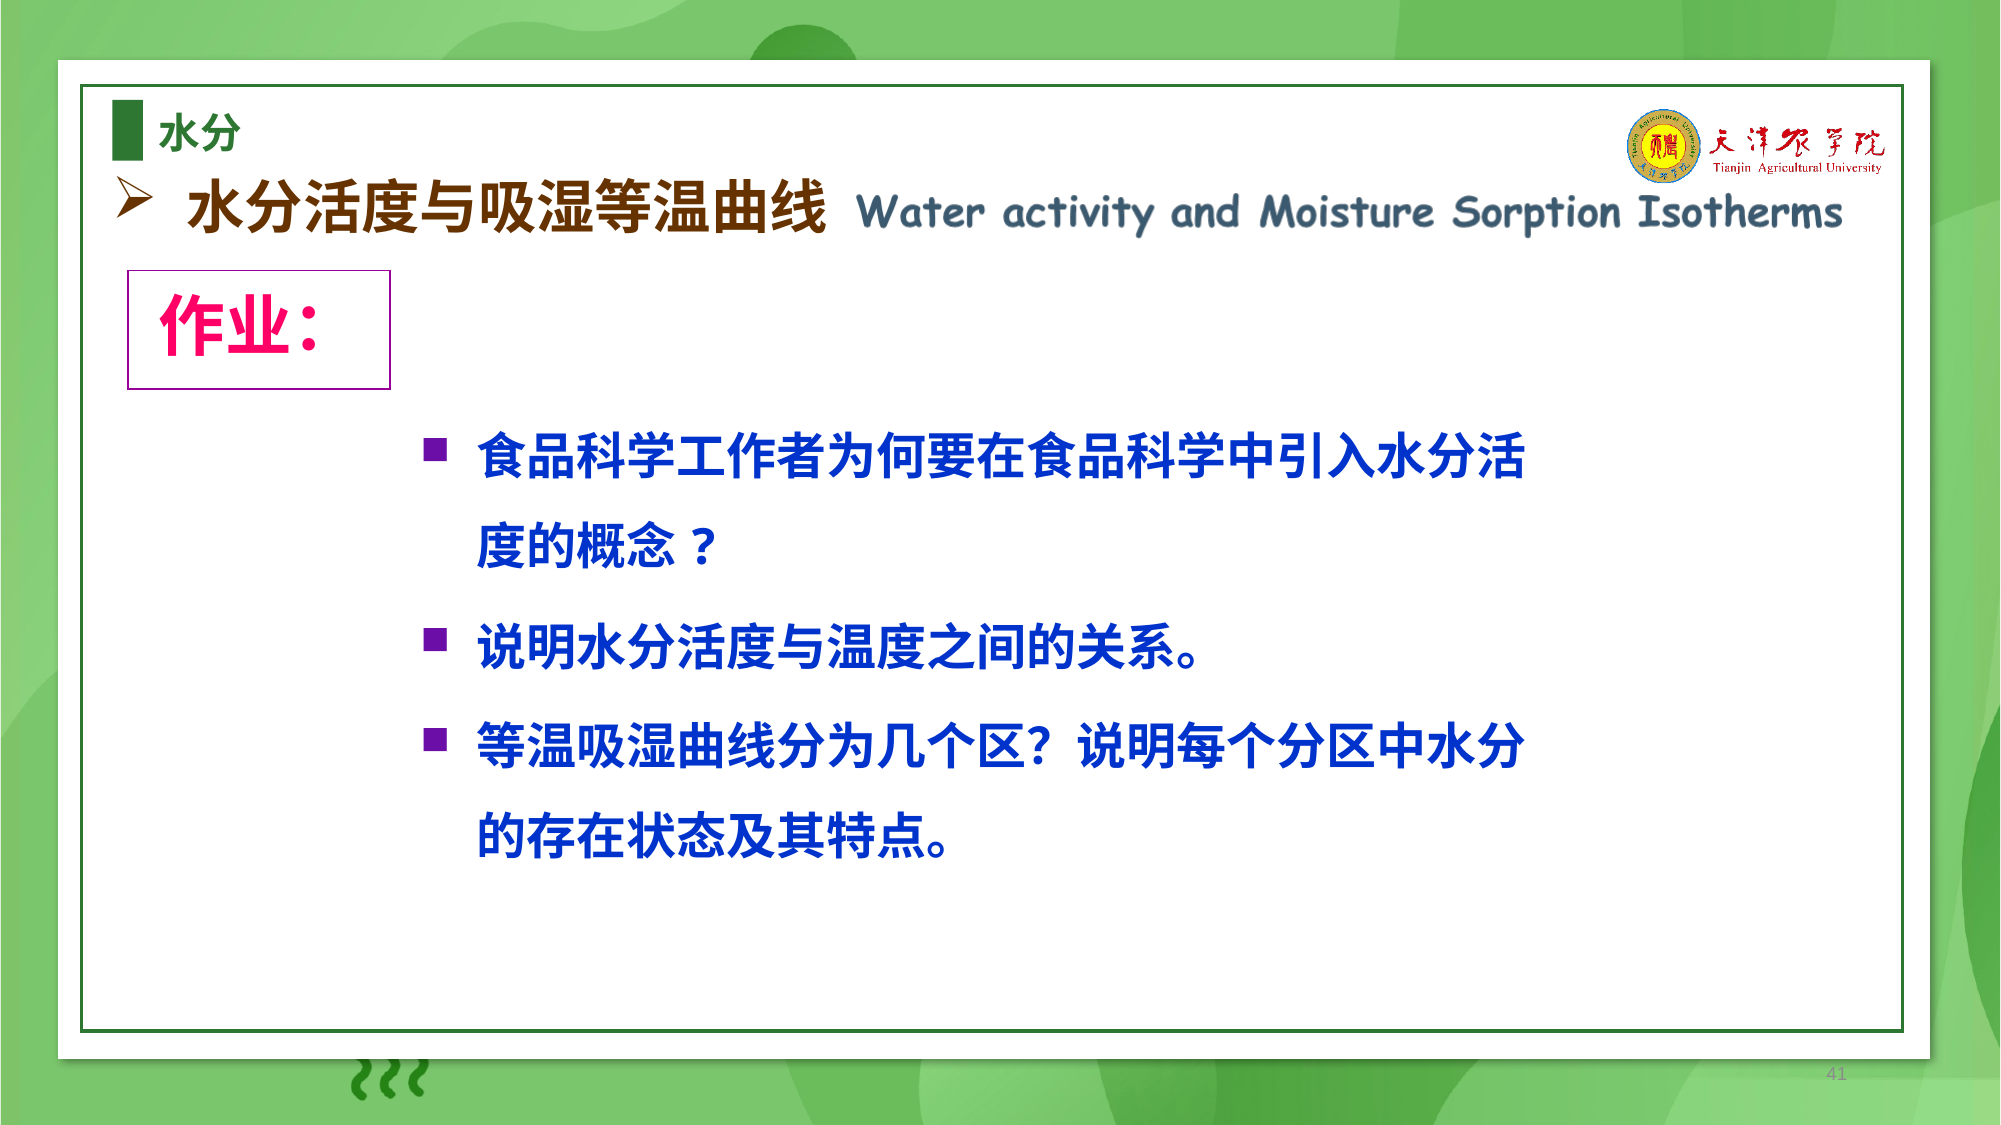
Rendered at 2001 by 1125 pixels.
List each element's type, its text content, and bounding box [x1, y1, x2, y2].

text_box 食品科学工作者为何要在食品科学中引入水分活度的概念? 说明水分活度与温度之间的关系。 等温吸湿曲线分为几个区？说明每个分区中水分的存在状态及其特点。 [367, 387, 1563, 837]
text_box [97, 162, 1869, 263]
picture [3, 0, 2001, 1125]
text_box 作业： [127, 270, 391, 389]
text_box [112, 86, 1900, 198]
slide_number 41 [1412, 1042, 1863, 1103]
